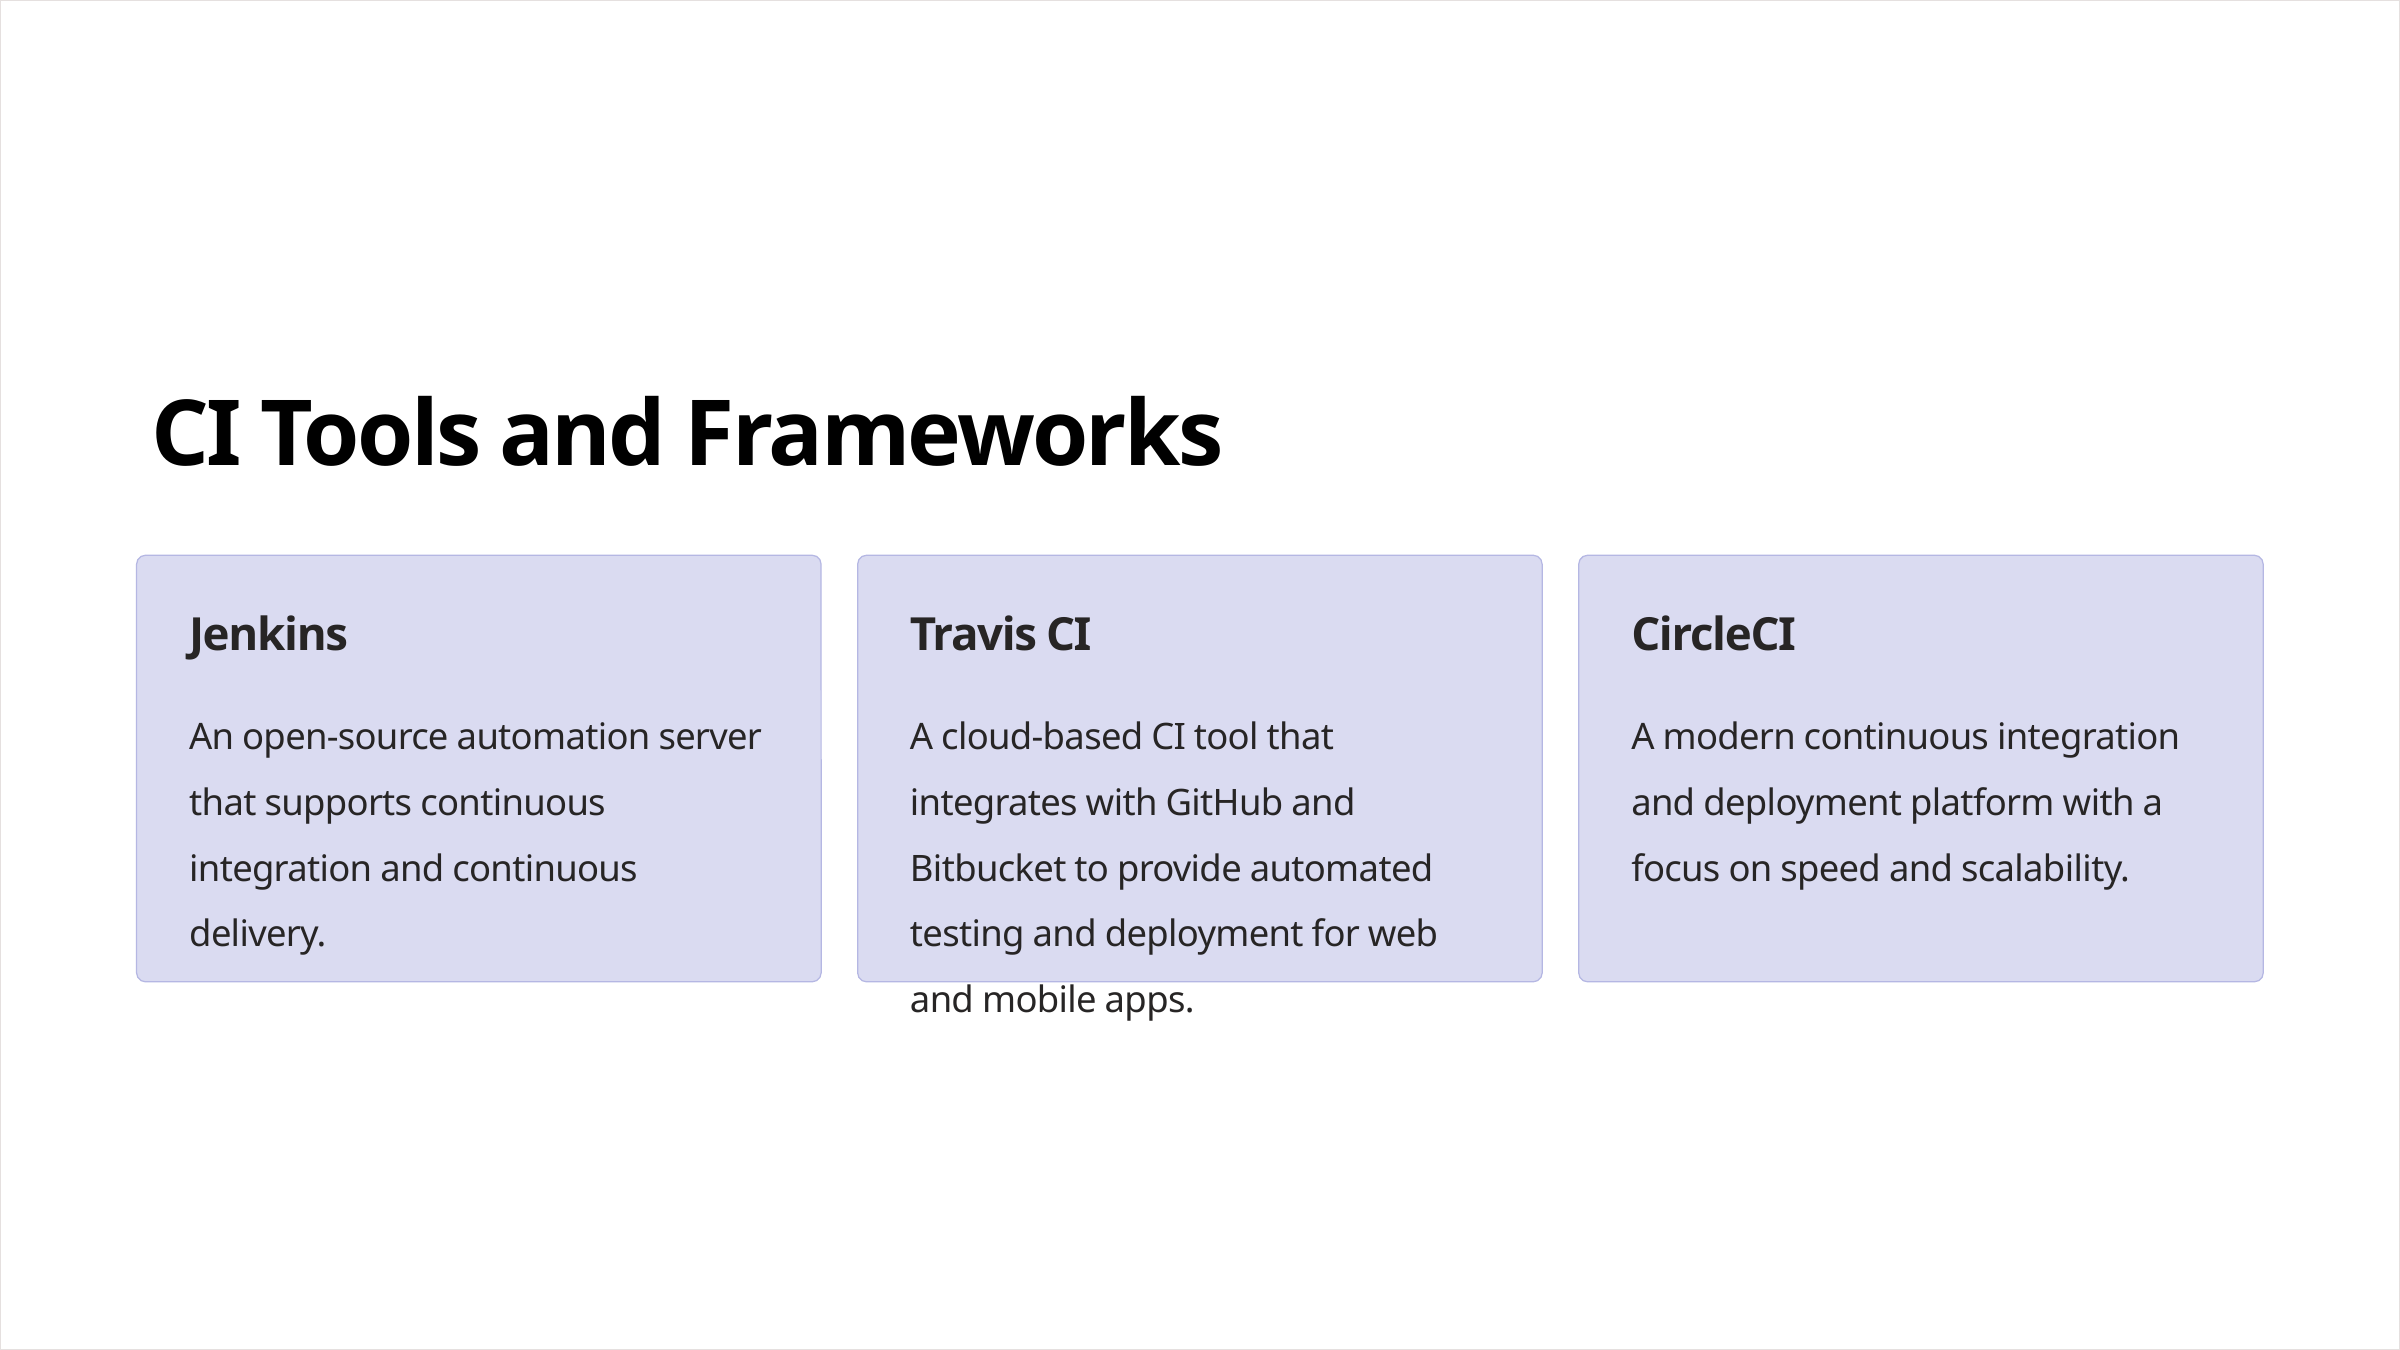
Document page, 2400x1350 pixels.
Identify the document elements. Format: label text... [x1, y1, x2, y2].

text_box CircleCI [1616, 592, 1981, 652]
text_box An open-source automation server that supports continuous integration and continuous delivery. [174, 684, 784, 880]
text_box [0, 0, 2400, 1350]
text_box [1578, 555, 2264, 982]
text_box [857, 555, 1543, 982]
text_box Jenkins [174, 592, 539, 652]
text_box [136, 555, 822, 982]
text_box A modern continuous integration and deployment platform with a focus on speed and scalability. [1616, 684, 2226, 880]
text_box Travis CI [895, 592, 1260, 652]
text_box CI Tools and Frameworks [136, 358, 1199, 476]
text_box A cloud-based CI tool that integrates with GitHub and Bitbucket to provide automated testing and deployment for web and mobile apps. [895, 684, 1505, 945]
